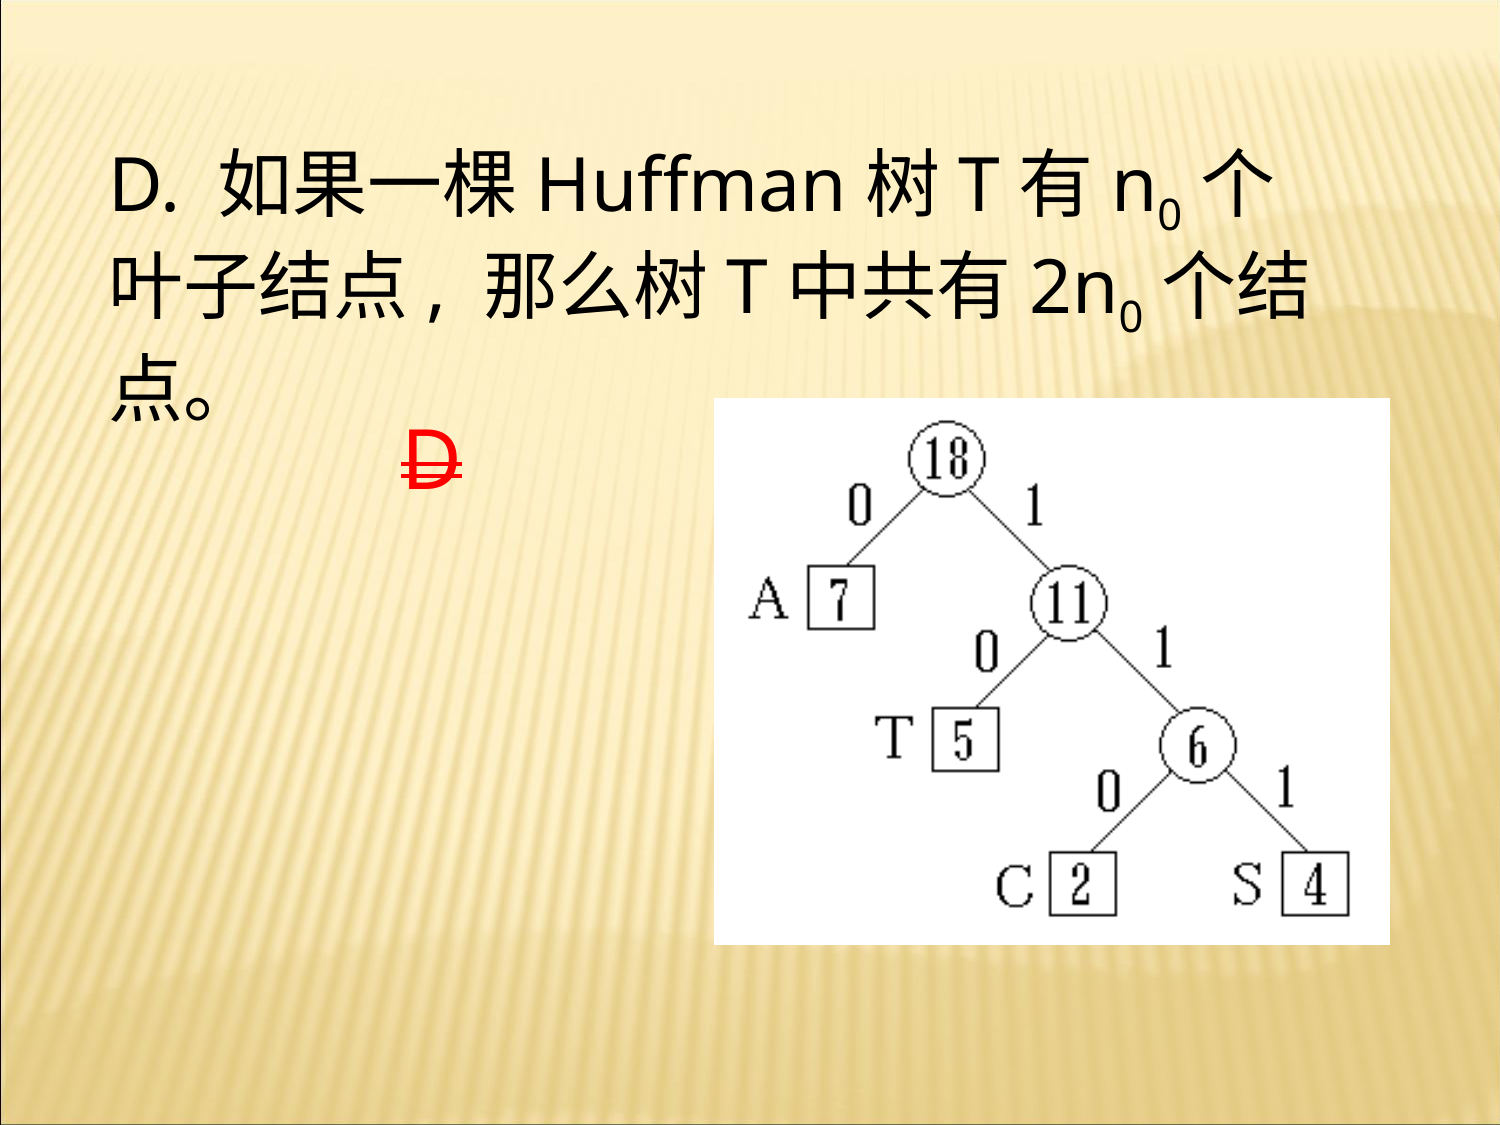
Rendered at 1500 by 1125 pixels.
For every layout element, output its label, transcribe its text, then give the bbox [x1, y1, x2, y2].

picture [0, 0, 1500, 1125]
text_box D. 如果一棵Huffman树T有n0个叶子结点, 那么树T中共有2n0个结点。 [93, 128, 1360, 439]
text_box D [386, 398, 481, 514]
